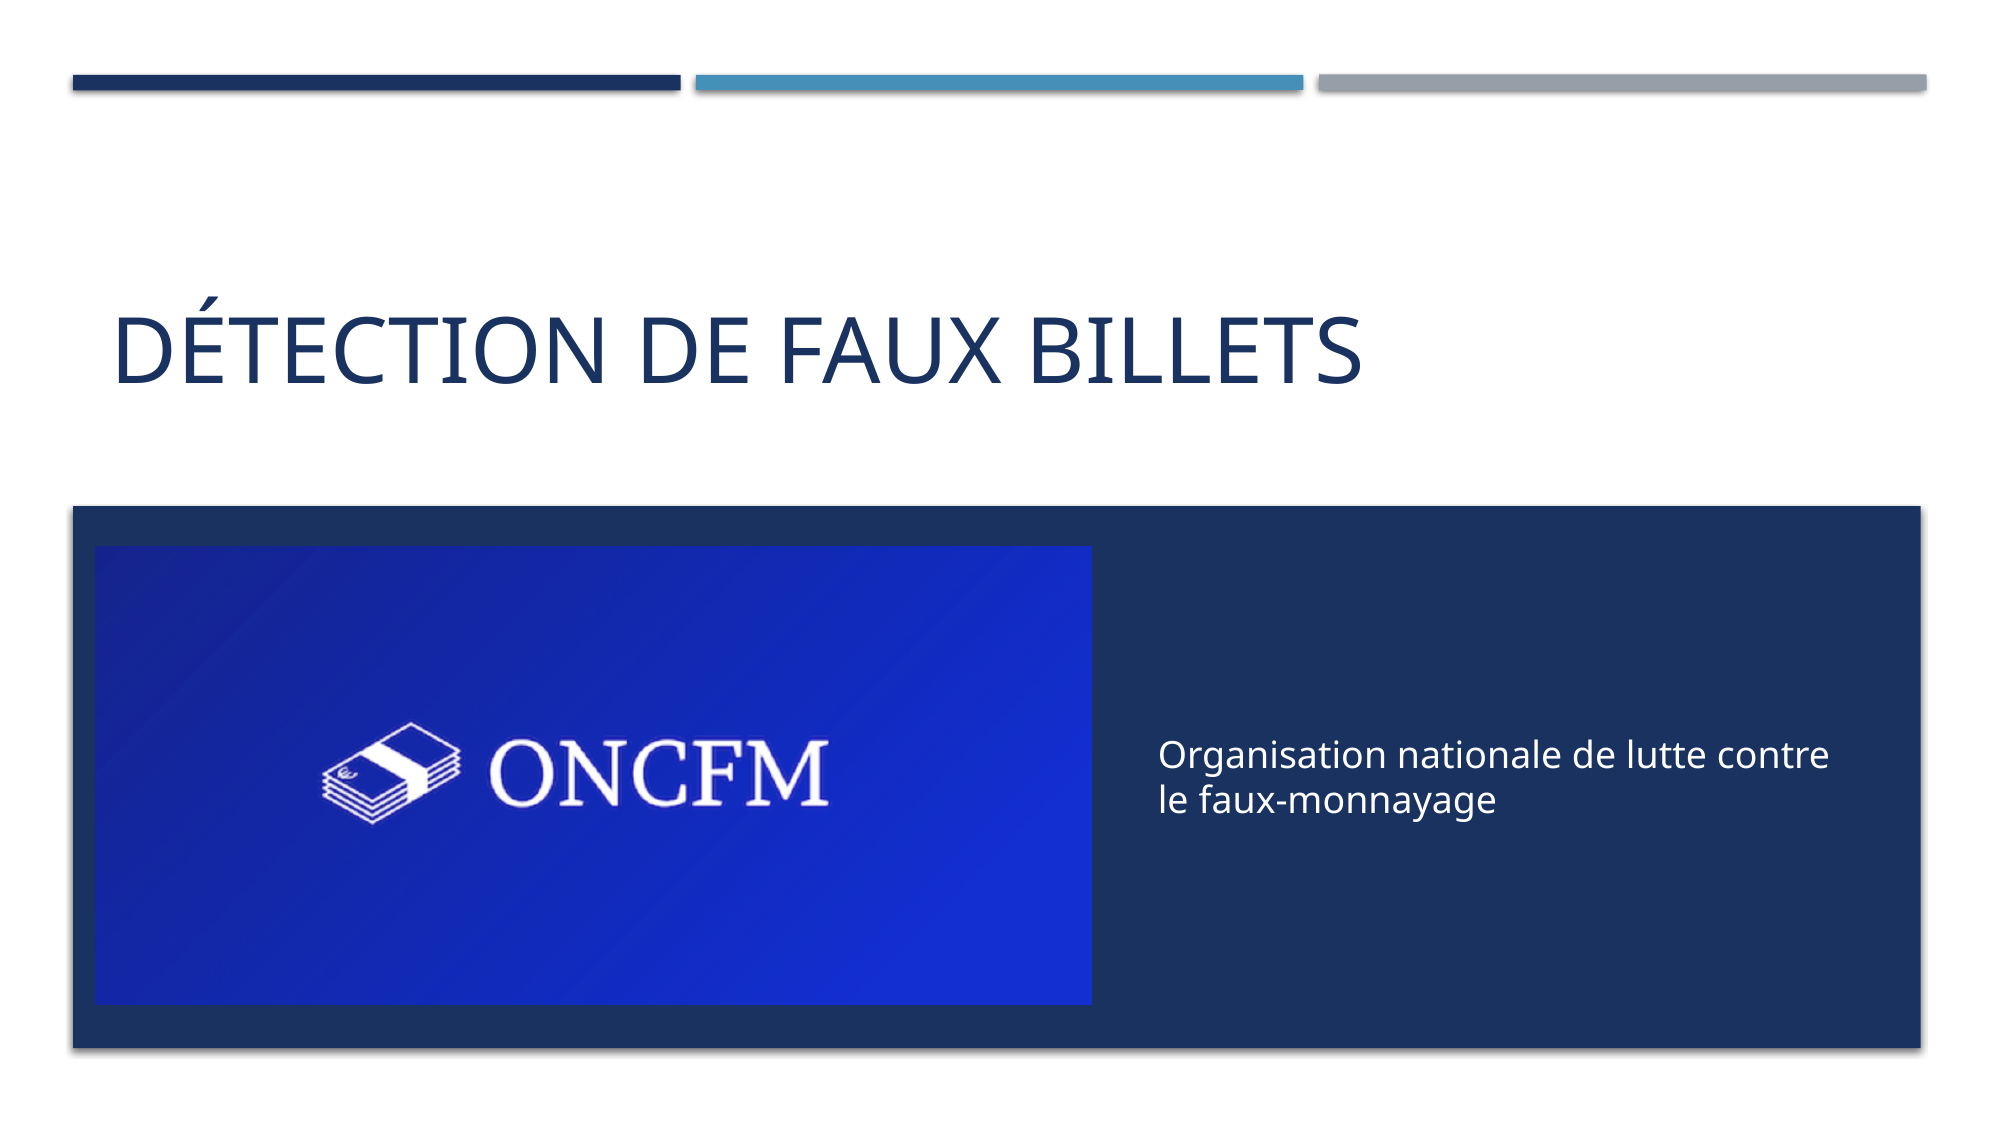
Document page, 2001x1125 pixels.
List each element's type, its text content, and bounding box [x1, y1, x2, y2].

picture [94, 545, 1092, 1006]
text_box Organisation nationale de lutte contre le faux-monnayage [1143, 723, 1847, 829]
title Détection de faux billets [95, 167, 1899, 410]
